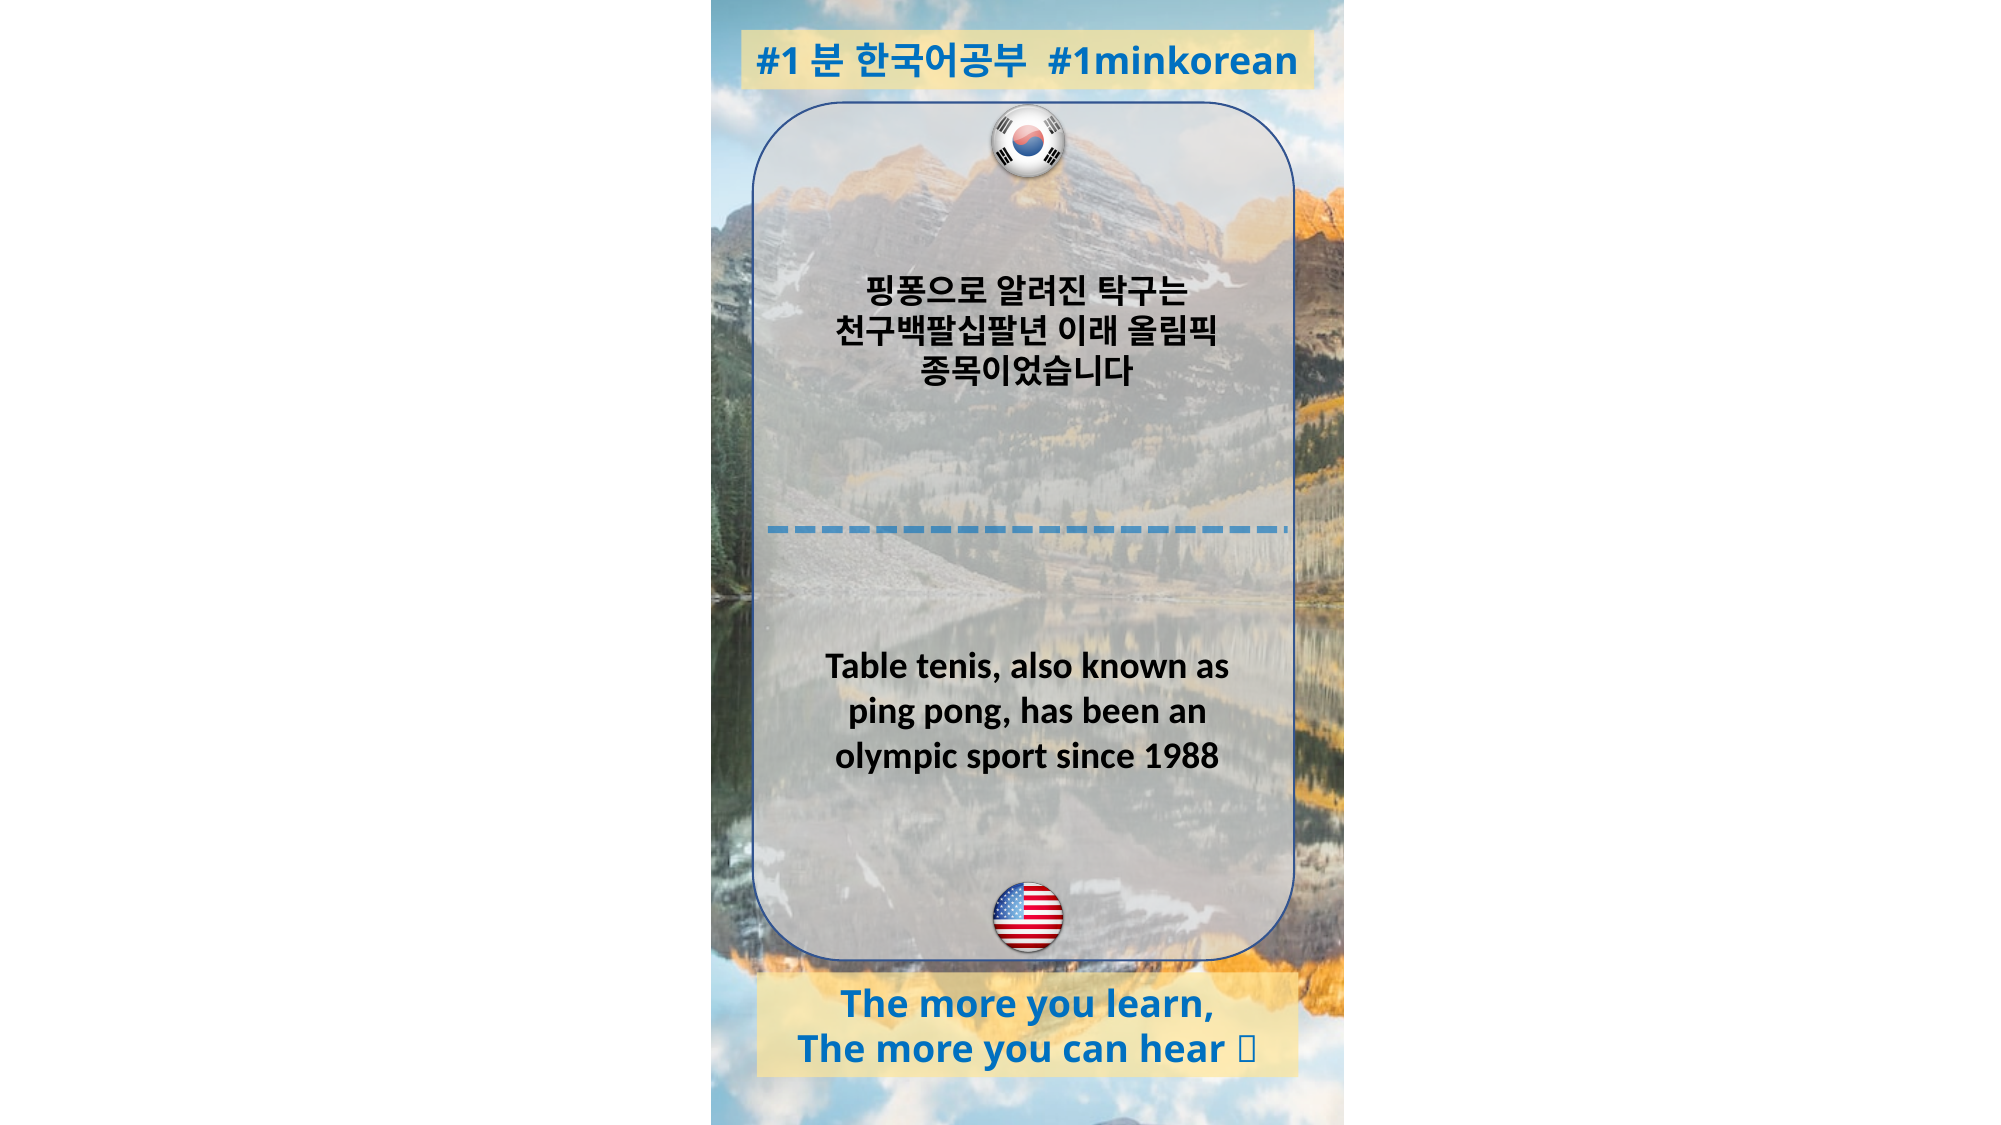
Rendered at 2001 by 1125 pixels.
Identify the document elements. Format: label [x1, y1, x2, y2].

picture [711, 0, 1344, 1125]
